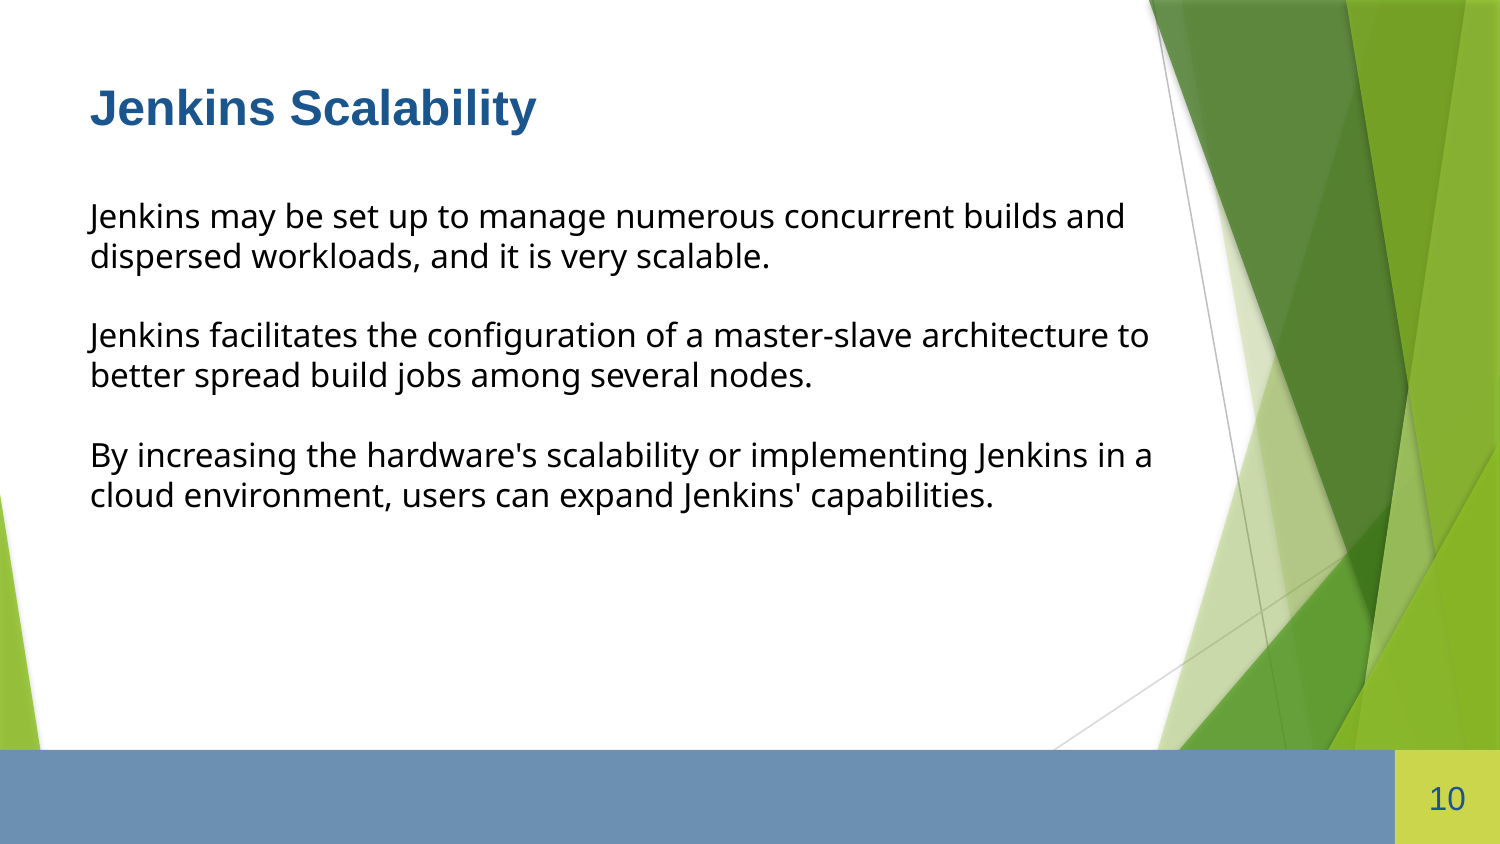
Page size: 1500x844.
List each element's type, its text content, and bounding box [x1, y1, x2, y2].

text_box Jenkins Scalability [74, 37, 1425, 173]
text_box 10 [1394, 749, 1500, 844]
text_box [0, 749, 1394, 844]
text_box Jenkins may be set up to manage numerous concurrent builds and dispersed workloads, and it is very scalable. Jenkins facilitates the configuration of a master-slave architecture to better spread build jobs among several nodes. By increasing the hardware's scalability or implementing Jenkins in a cloud environment, users can expand Jenkins' capabilities. [74, 187, 1173, 713]
